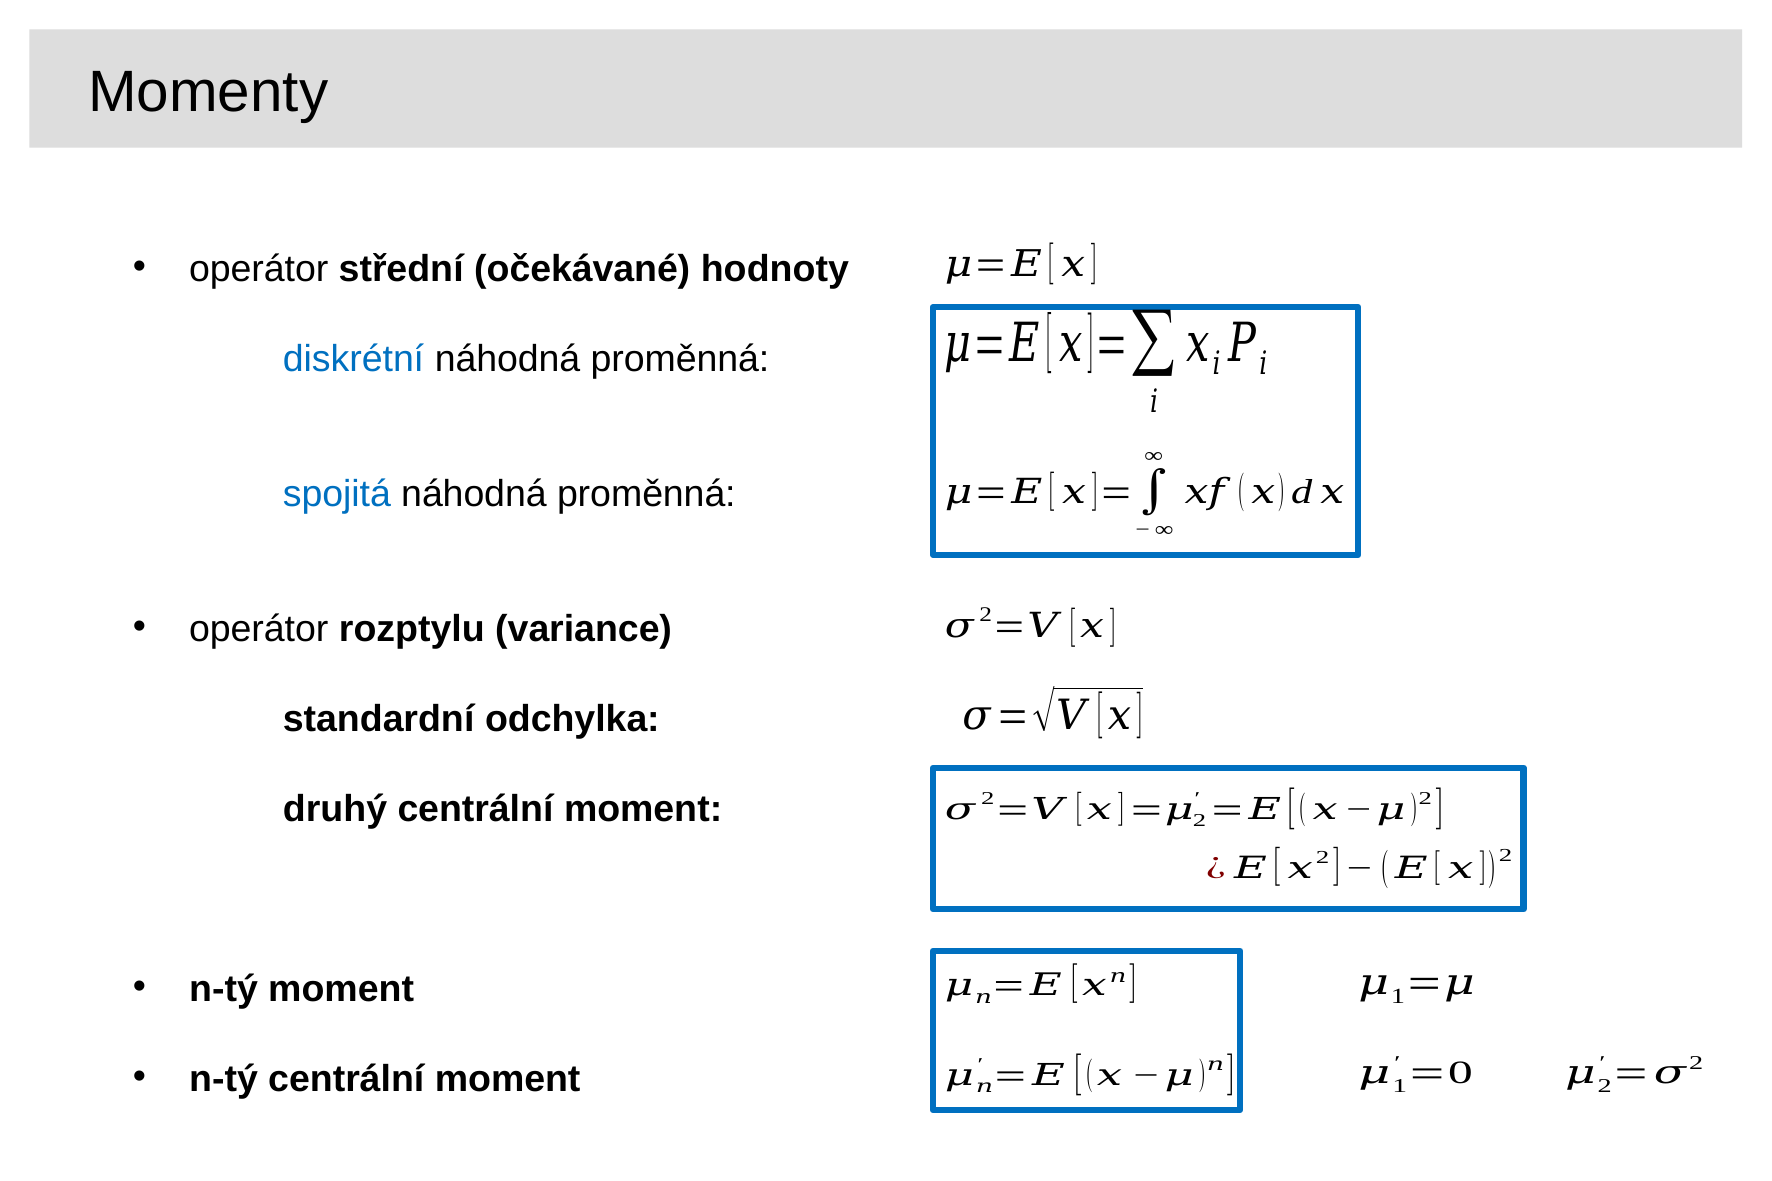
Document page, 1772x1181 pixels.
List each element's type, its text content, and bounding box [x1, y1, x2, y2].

text_box [933, 950, 1241, 1111]
text_box Momenty [29, 29, 1743, 148]
text_box operátor střední (očekávané) hodnoty diskrétní náhodná proměnná: spojitá náhodná proměnná: operátor rozptylu (variance) standardní odchylka: druhý centrální moment: n-tý moment n-tý centrální moment [118, 236, 1713, 1106]
text_box [933, 767, 1524, 910]
text_box [933, 307, 1359, 556]
